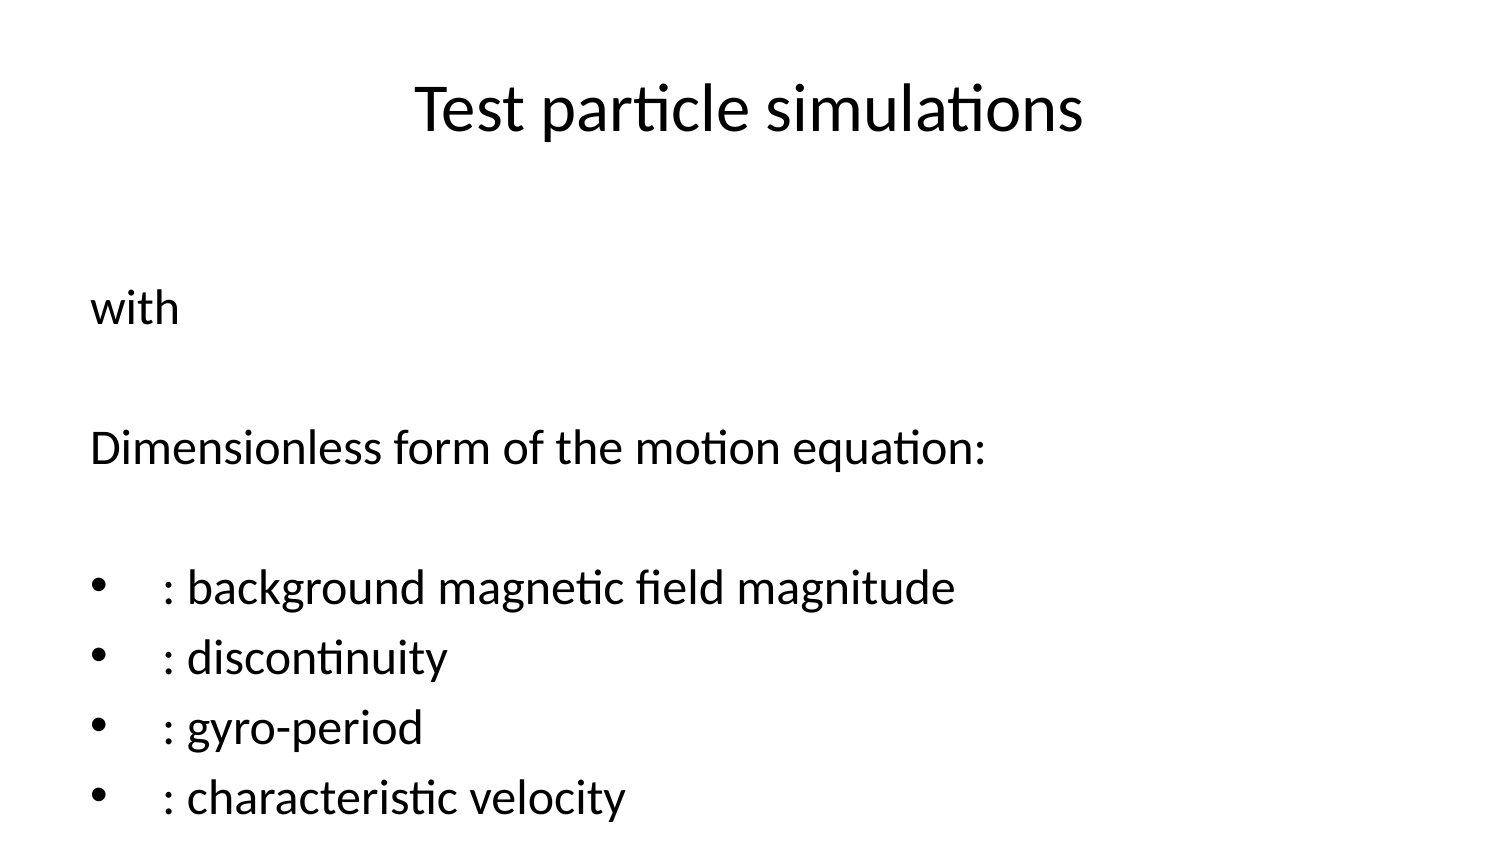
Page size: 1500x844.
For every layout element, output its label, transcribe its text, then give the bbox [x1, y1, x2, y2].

title Test particle simulations [75, 33, 1425, 175]
